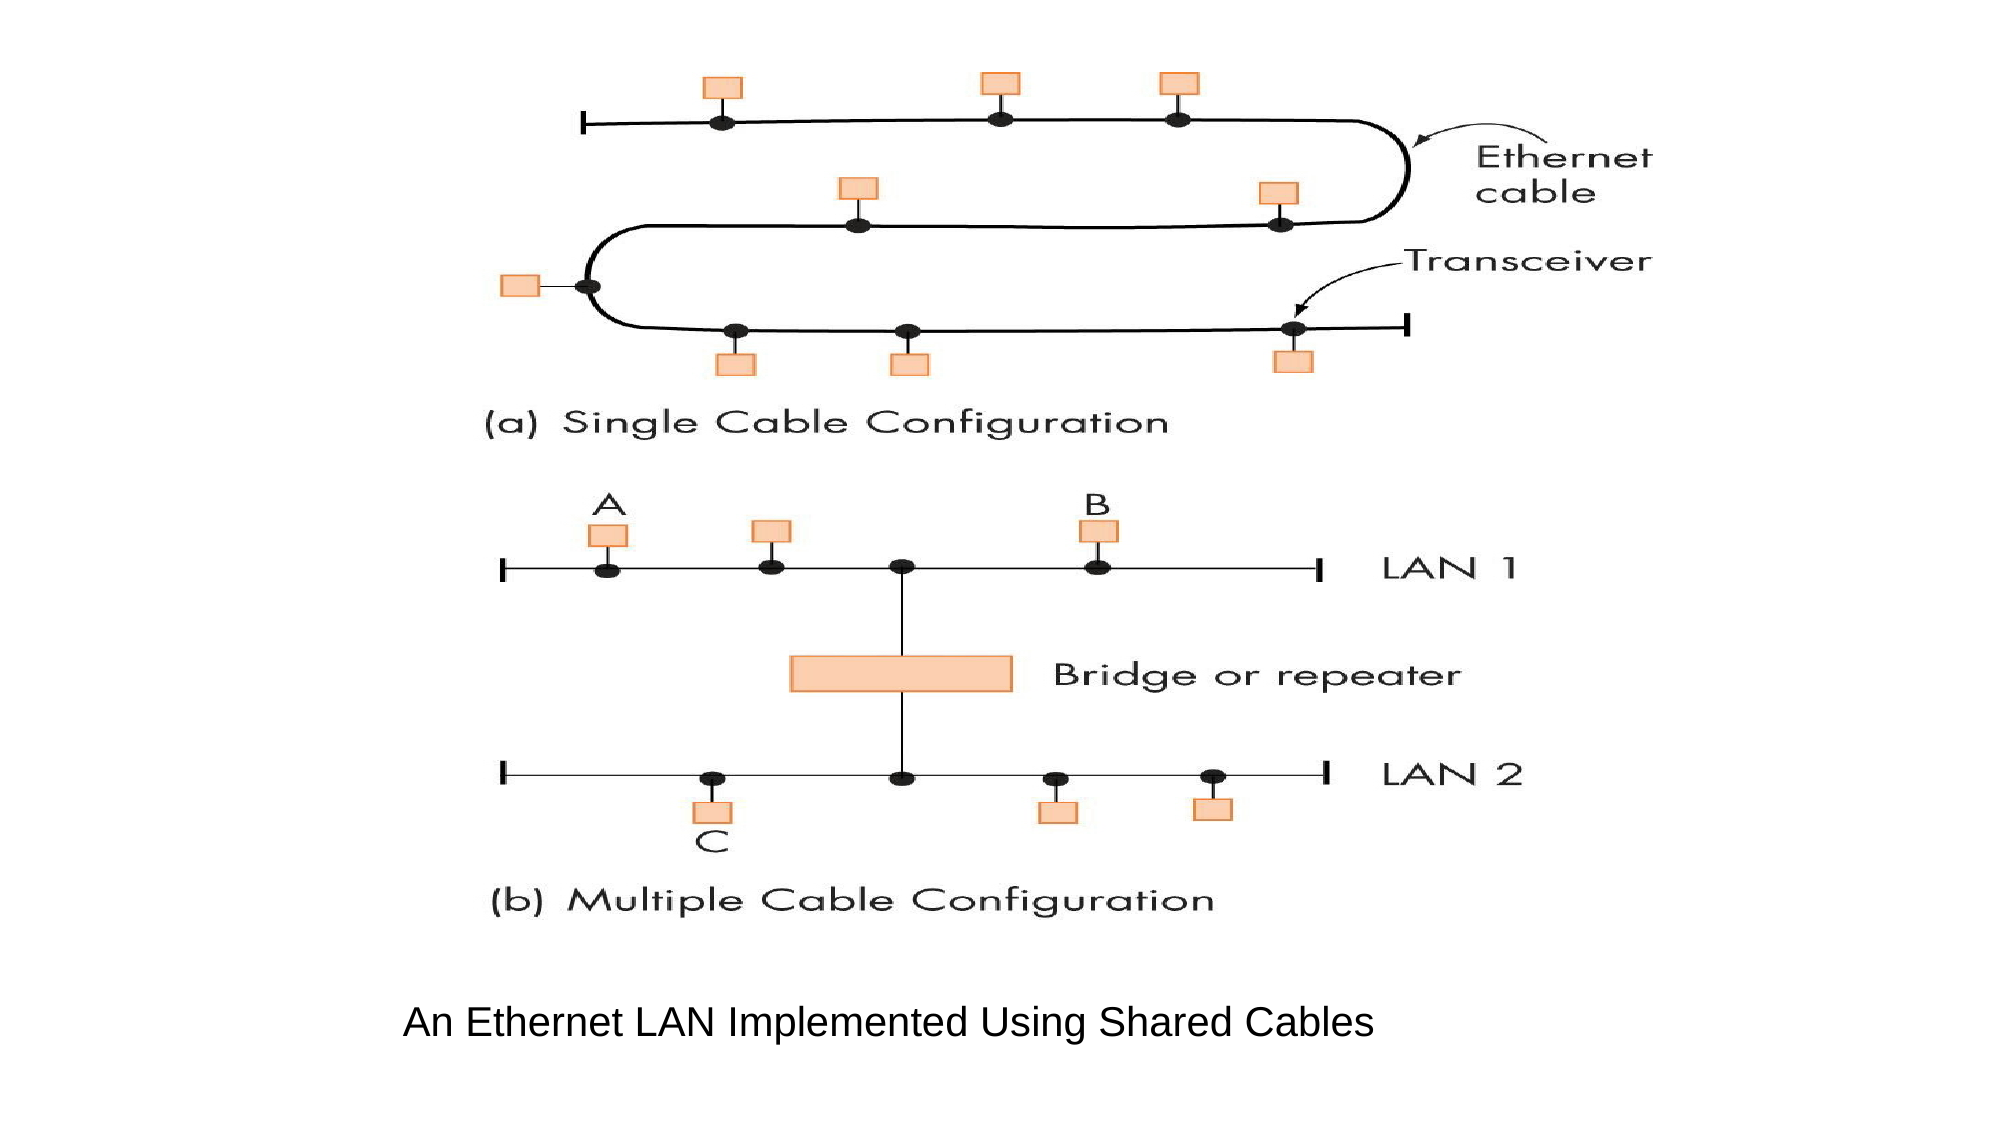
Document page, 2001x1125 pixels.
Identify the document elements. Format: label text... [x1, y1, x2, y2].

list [473, 72, 1654, 965]
text_box An Ethernet LAN Implemented Using Shared Cables [388, 987, 1581, 1052]
